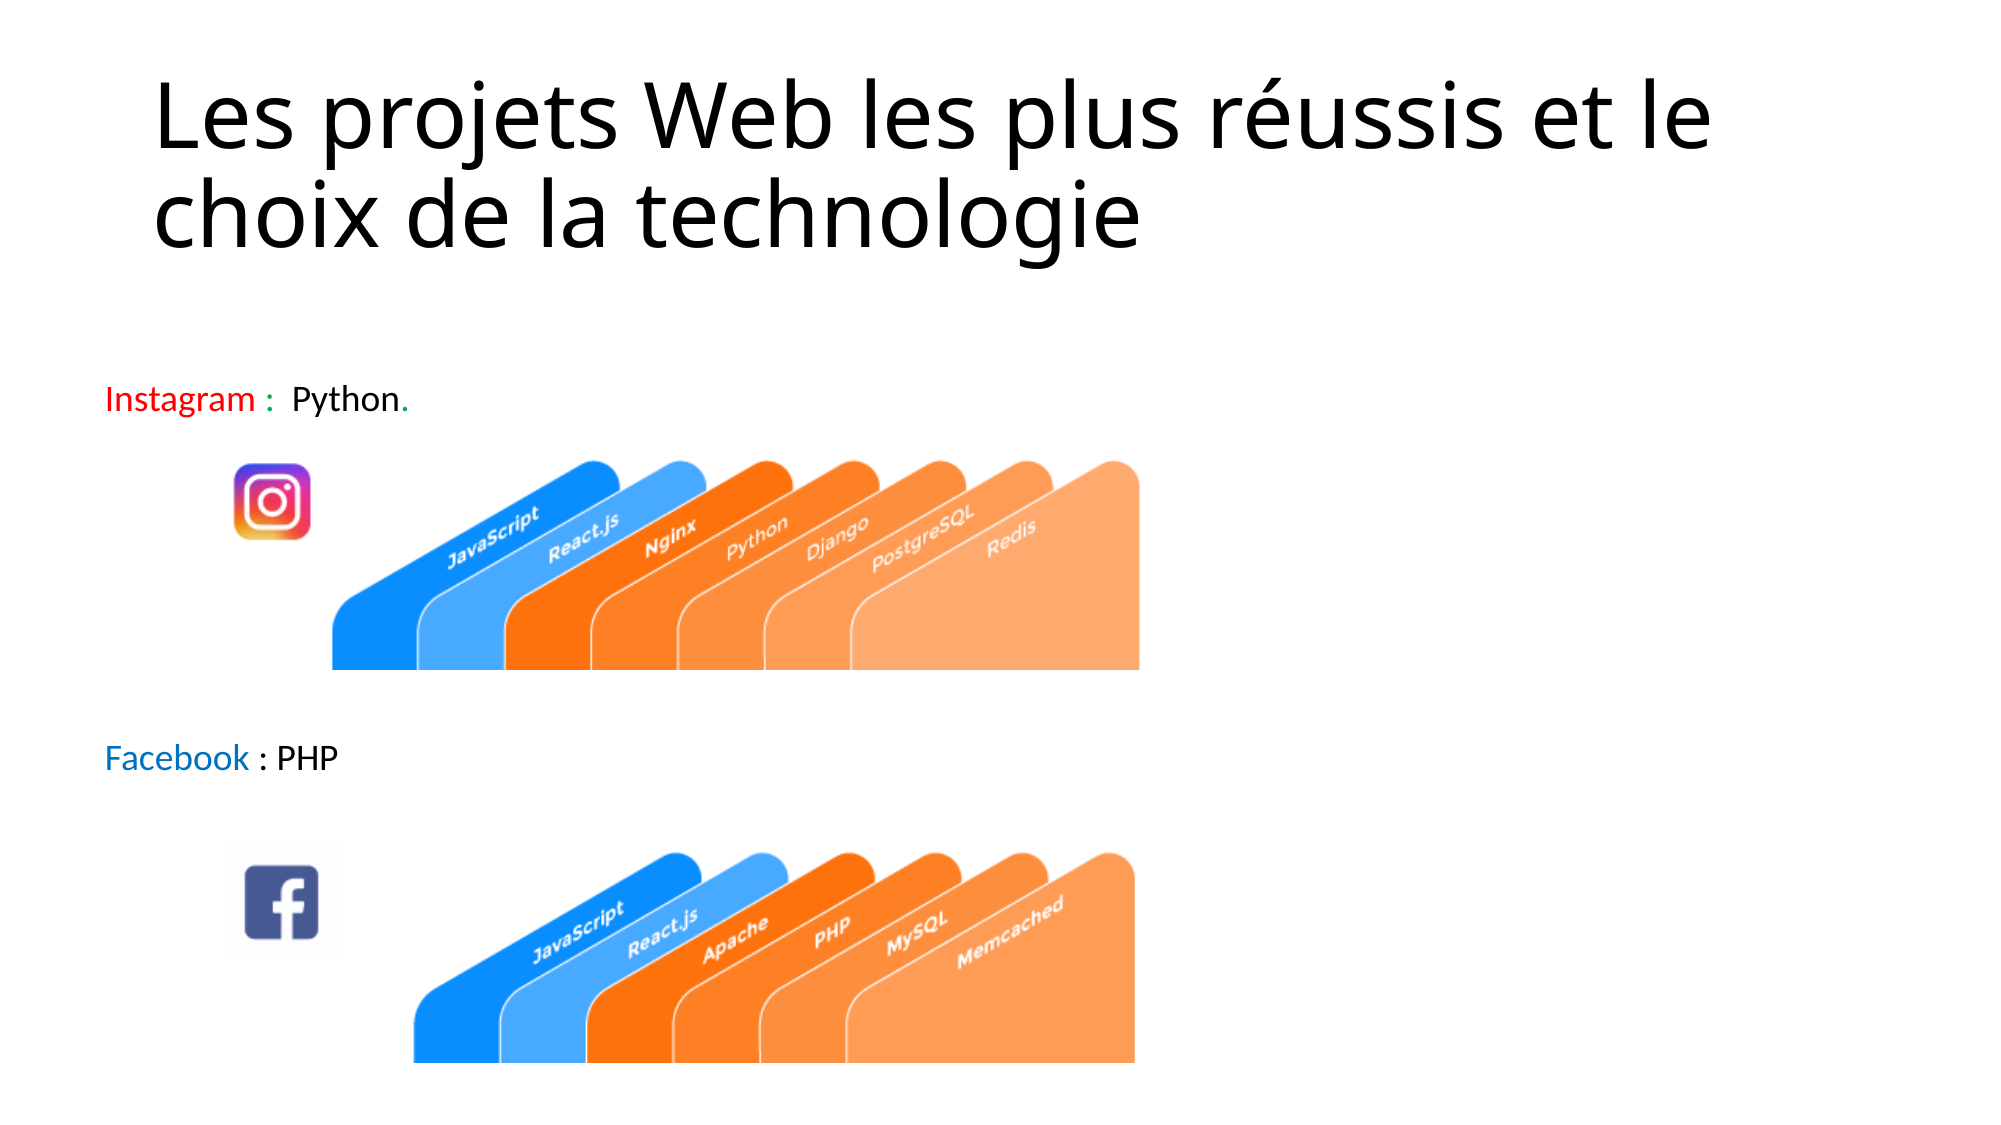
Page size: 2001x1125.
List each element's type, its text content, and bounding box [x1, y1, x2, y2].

text_box Instagram : Python. [90, 366, 425, 427]
text_box Facebook : PHP [90, 725, 354, 785]
title Les projets Web les plus réussis et le choix de la technologie [137, 59, 1863, 278]
picture [209, 436, 1304, 670]
picture [209, 829, 1304, 1063]
